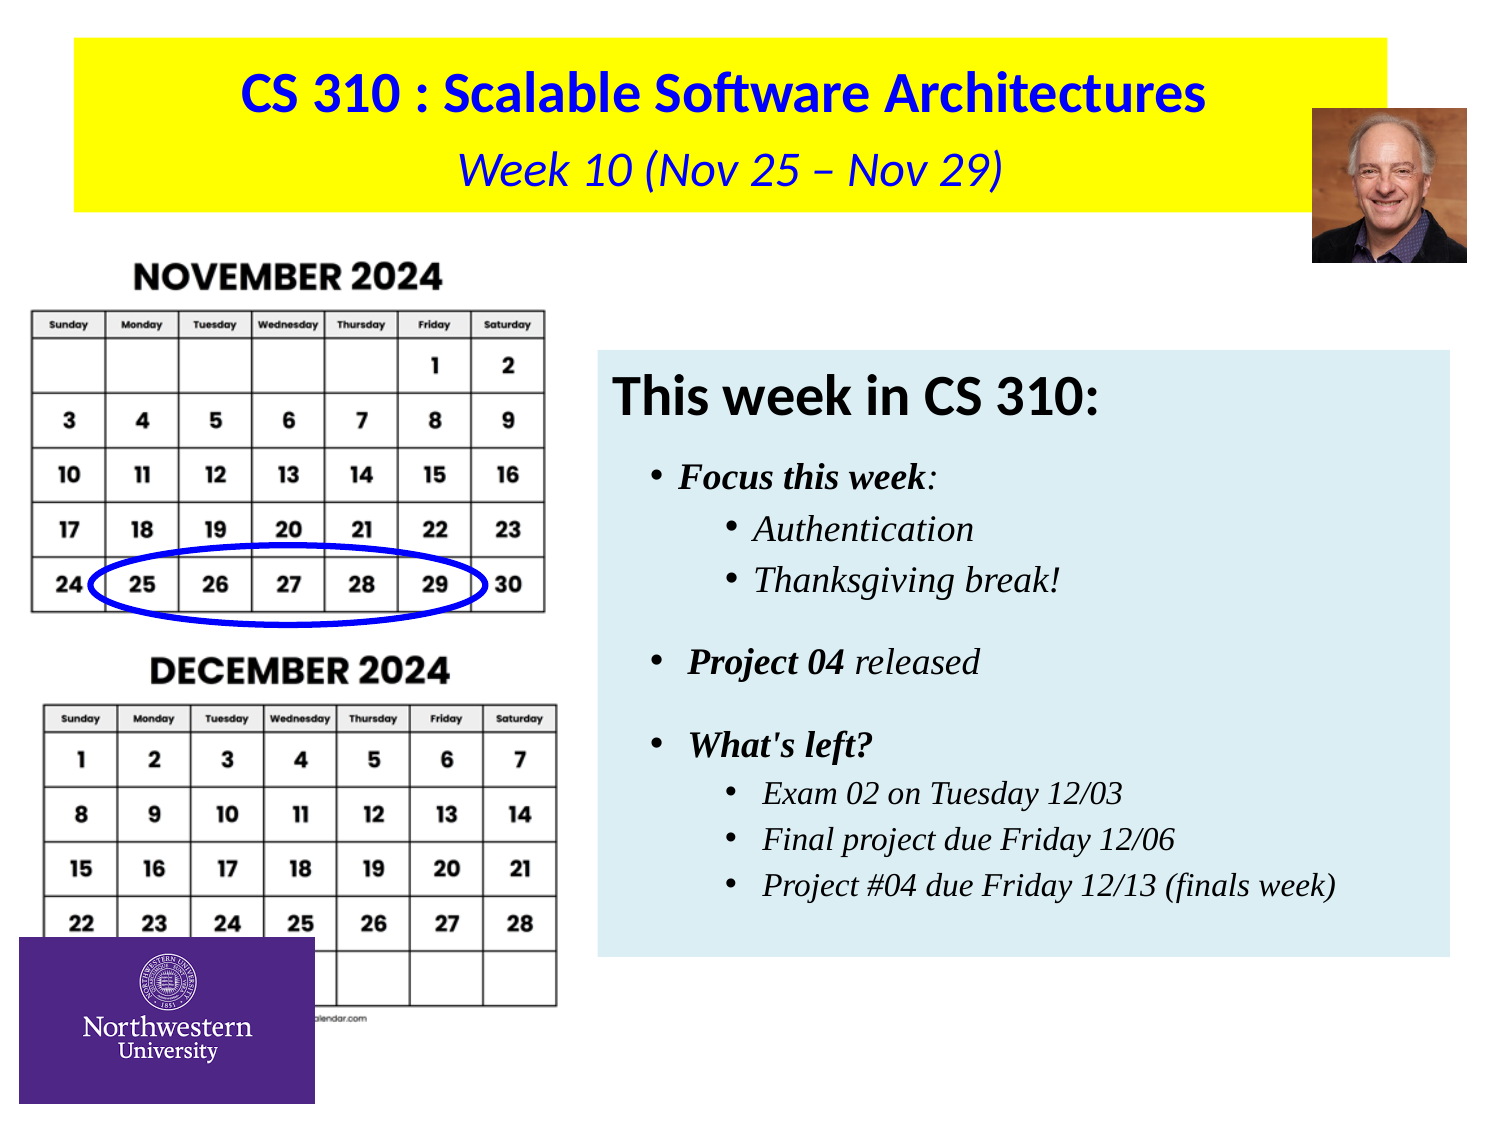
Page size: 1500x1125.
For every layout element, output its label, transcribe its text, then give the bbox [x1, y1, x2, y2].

list CS 310 : Scalable Software Architectures Week 10 (Nov 25 – Nov 29) [73, 37, 1388, 213]
picture [1312, 108, 1467, 263]
text_box This week in CS 310: Focus this week: Authentication Thanksgiving break! Project 04 released What's left? Exam 02 on Tuesday 12/03 Final project due Friday 12/06 Project #04 due Friday 12/13 (finals week) [597, 349, 1450, 957]
picture [12, 224, 576, 1104]
